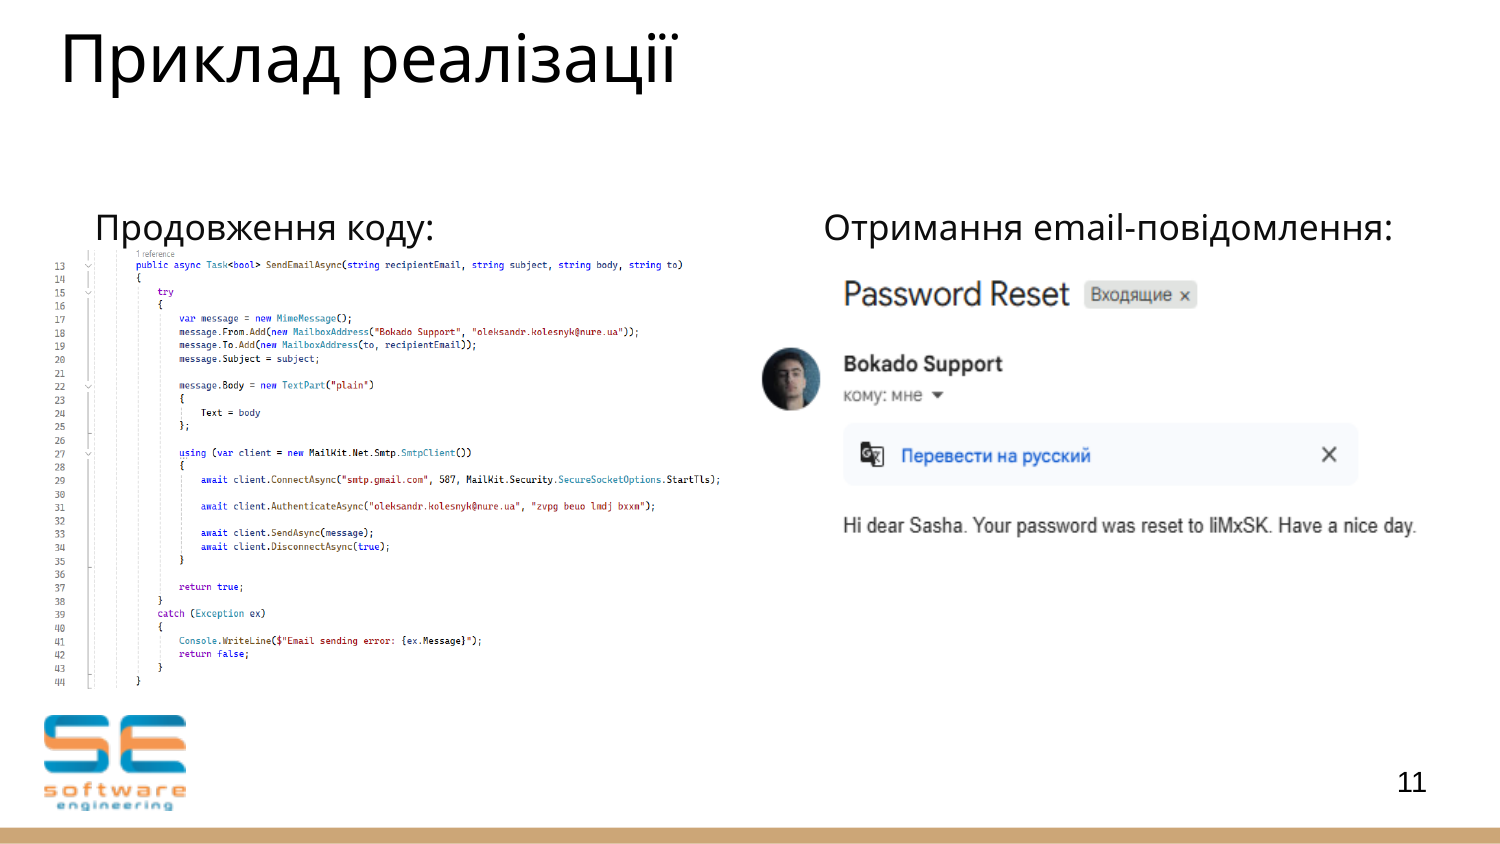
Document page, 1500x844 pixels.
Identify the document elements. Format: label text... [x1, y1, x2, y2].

text_box 11 [1382, 755, 1500, 806]
picture [741, 251, 1476, 595]
text_box Отримання email-повідомлення: [808, 189, 1453, 250]
picture [48, 250, 732, 690]
title Приклад реалізації [44, 0, 1442, 112]
picture [43, 714, 186, 811]
text_box Продовження коду: [79, 189, 526, 249]
